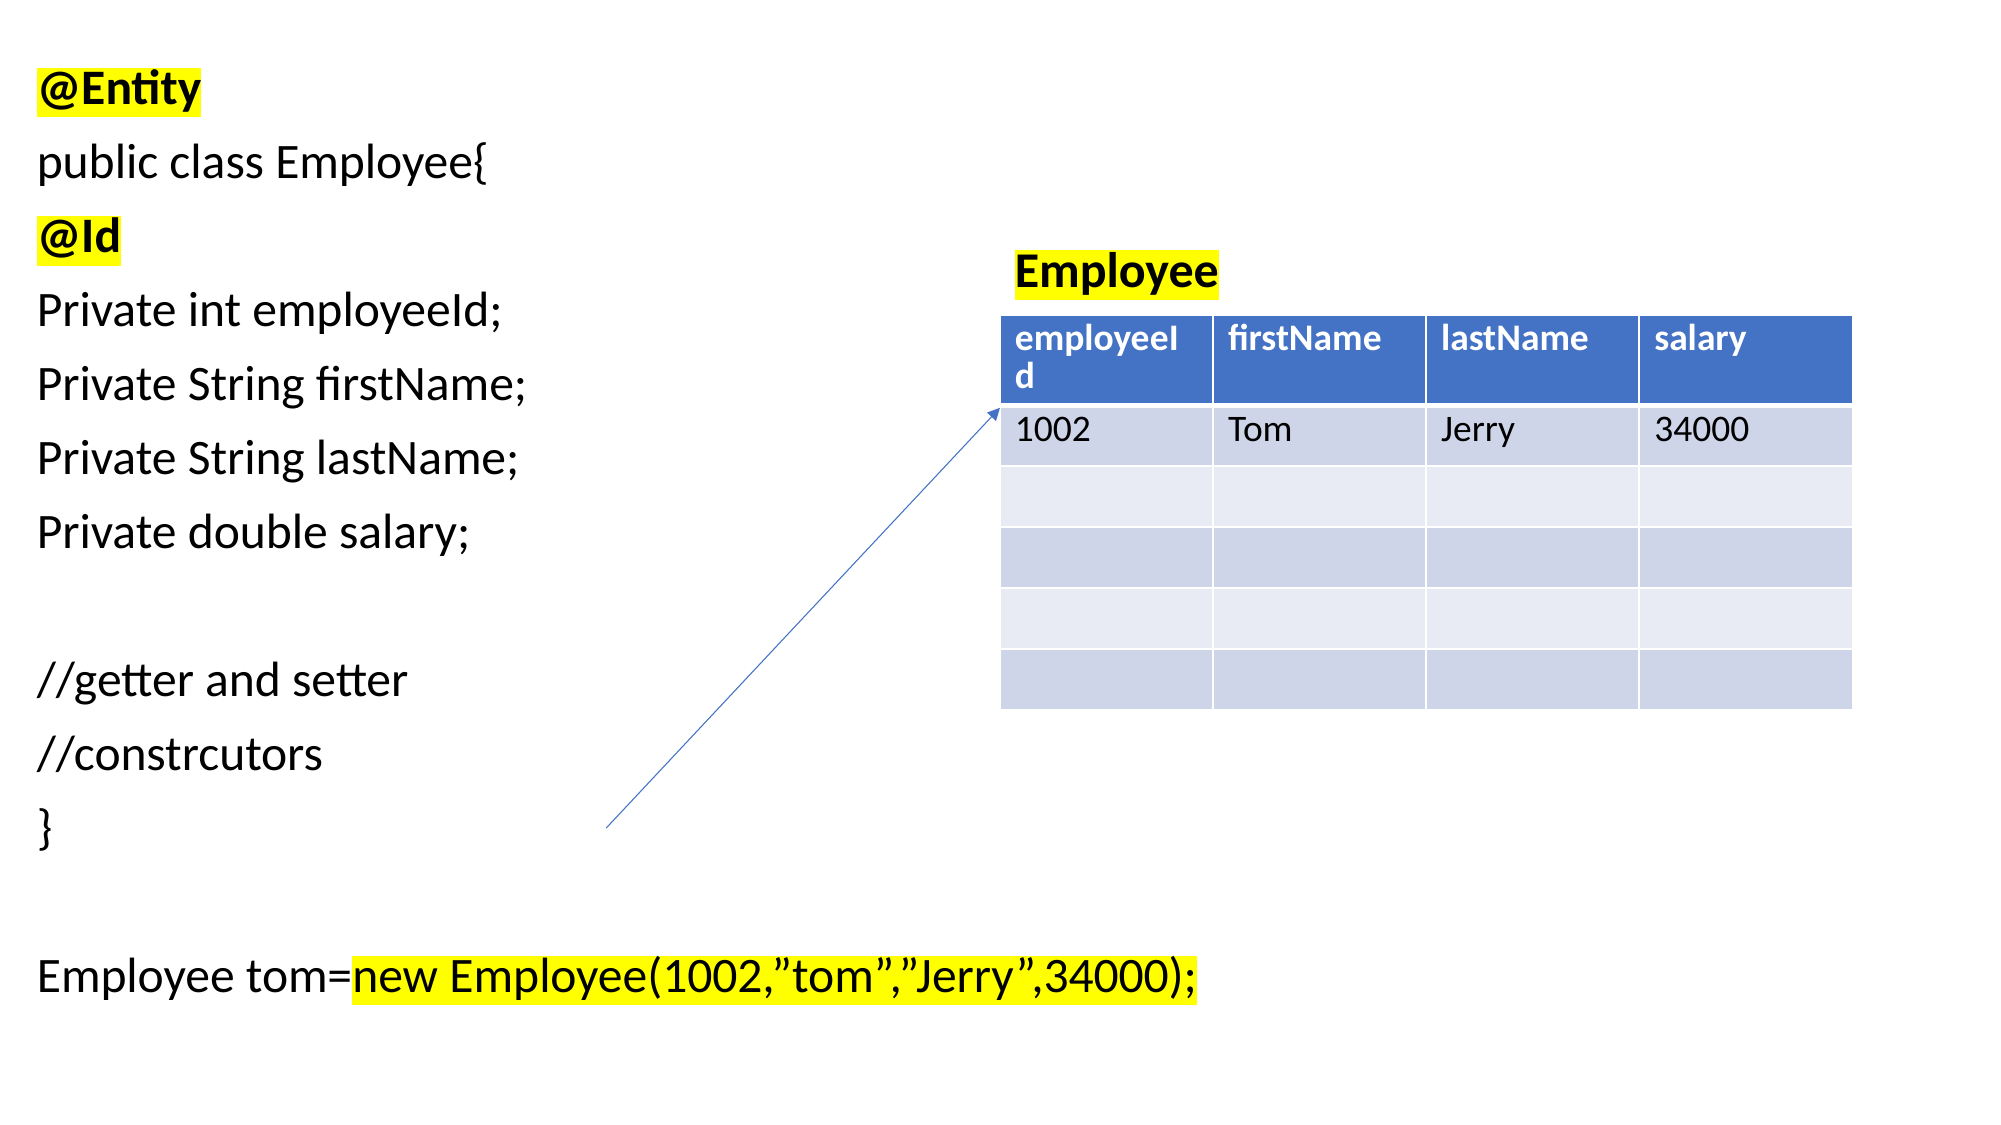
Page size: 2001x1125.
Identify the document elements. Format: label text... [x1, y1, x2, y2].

table_cell [1427, 528, 1638, 587]
list @Entity public class Employee{ @Id Private int employeeId; Private String firstName; Private String lastName; Private double salary; //getter and setter //constrcutors } Employee tom=new Employee(1002,”tom”,”Jerry”,34000); [21, 54, 1258, 1014]
table_cell [1640, 528, 1852, 587]
table_cell Tom [1214, 408, 1425, 465]
table_cell [1001, 528, 1212, 587]
table_cell [1640, 467, 1852, 526]
table_cell [1214, 467, 1425, 526]
table_cell [1214, 589, 1425, 648]
table_cell [1640, 589, 1852, 648]
table_header salary [1640, 316, 1852, 403]
text_box Employee [999, 230, 2000, 306]
table_cell 34000 [1640, 408, 1852, 465]
table_cell [1214, 650, 1425, 709]
table_cell [1001, 589, 1212, 648]
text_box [606, 407, 1000, 829]
table_header firstName [1214, 316, 1425, 403]
table_cell [1214, 528, 1425, 587]
table_cell 1002 [1001, 408, 1212, 465]
table_header lastName [1427, 316, 1638, 403]
table_cell [1427, 467, 1638, 526]
table_cell [1001, 467, 1212, 526]
table_cell [1640, 650, 1852, 709]
table_cell Jerry [1427, 408, 1638, 465]
table_cell [1001, 650, 1212, 709]
table_header employeeId [1001, 316, 1212, 403]
table_cell [1427, 589, 1638, 648]
table_cell [1427, 650, 1638, 709]
